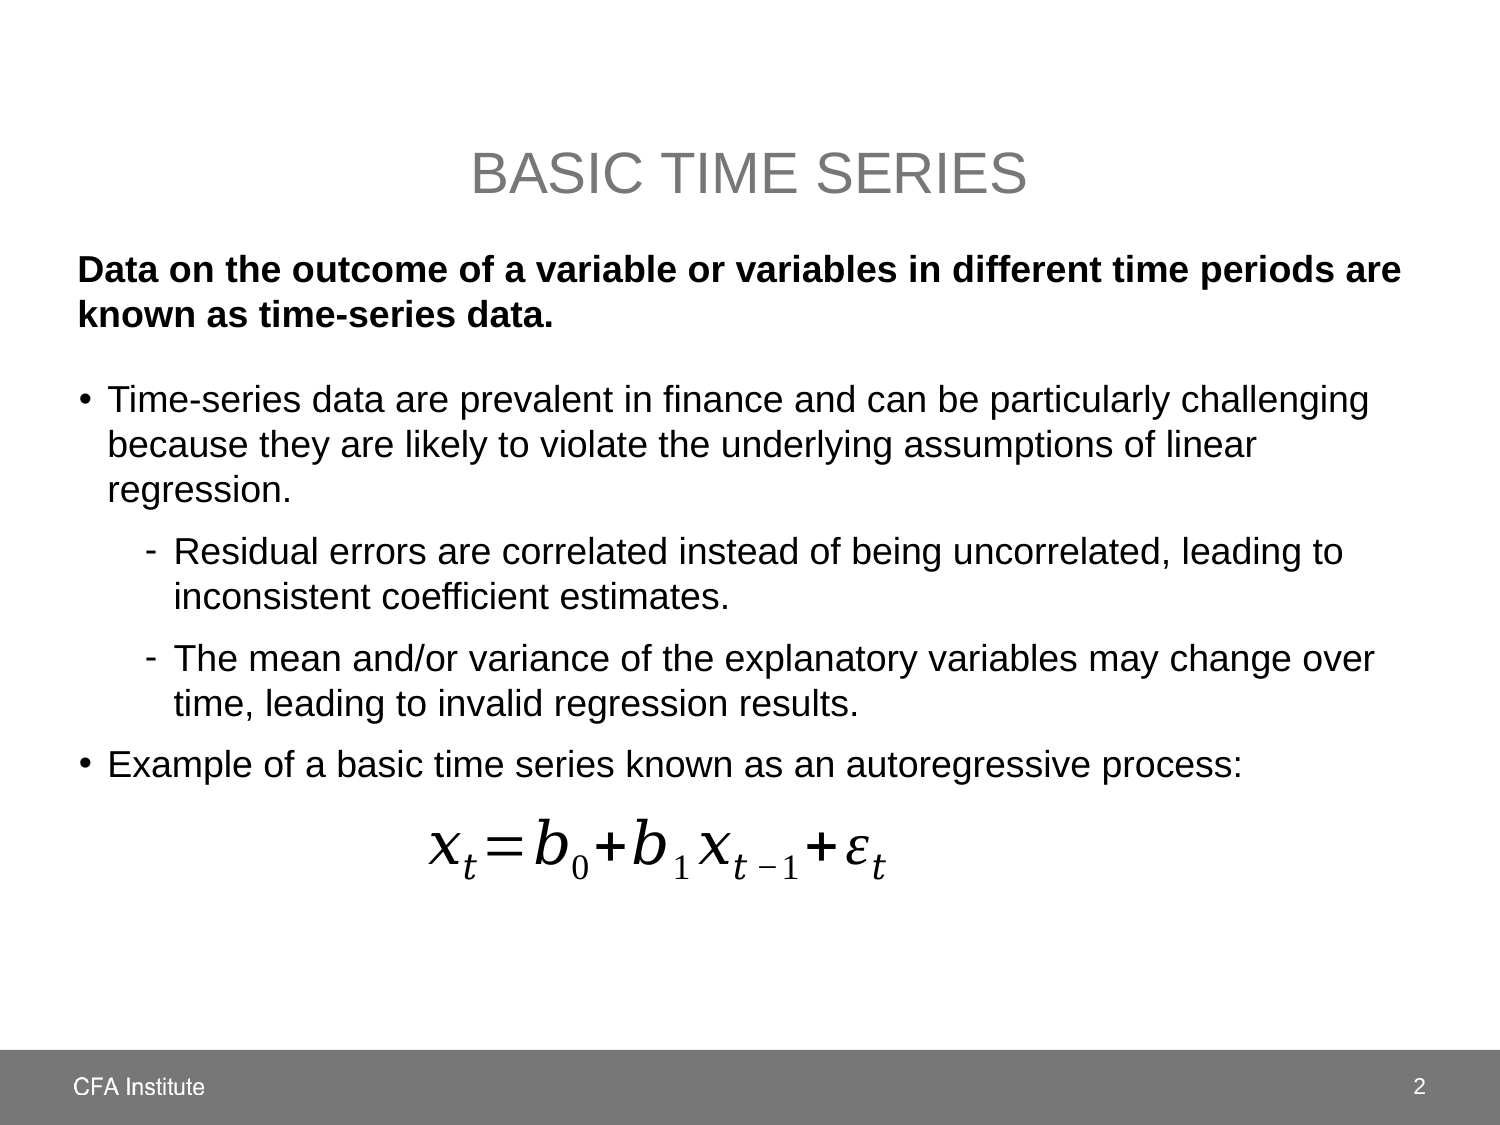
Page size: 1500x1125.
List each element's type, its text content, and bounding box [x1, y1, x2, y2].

slide_number 2 [1312, 1055, 1442, 1116]
title Basic time series [62, 24, 1437, 213]
list Data on the outcome of a variable or variables in different time periods are known as time-series data. [62, 237, 1438, 350]
list Time-series data are prevalent in finance and can be particularly challenging because they are likely to violate the underlying assumptions of linear regression. Residual errors are correlated instead of being uncorrelated, leading to inconsistent coefficient estimates. The mean and/or variance of the explanatory variables may change over time, leading to invalid regression results. Example of a basic time series known as an autoregressive process: [62, 367, 1437, 1013]
picture [74, 1077, 204, 1095]
